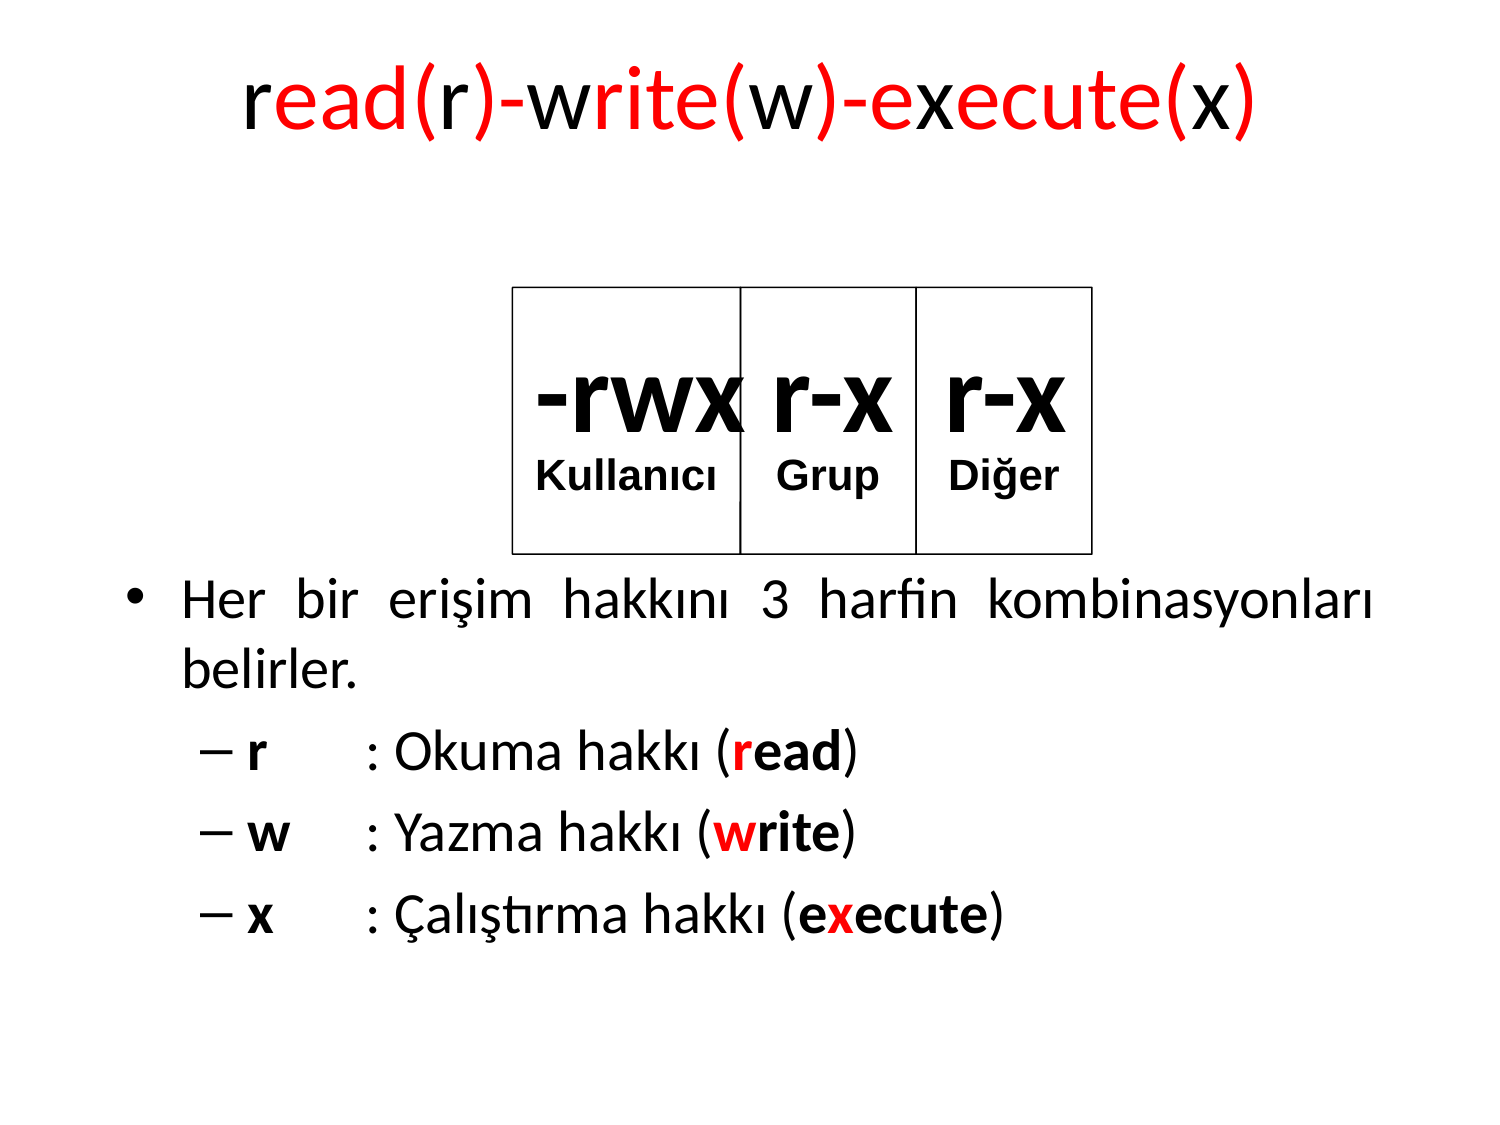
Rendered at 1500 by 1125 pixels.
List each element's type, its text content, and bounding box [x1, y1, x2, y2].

list -rwx r-x r-x Her bir erişim hakkını 3 harfin kombinasyonları belirler. r : Okuma hakkı (read)‏ w : Yazma hakkı (write)‏ x : Çalıştırma hakkı (execute)‏ [110, 312, 1391, 1097]
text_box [512, 287, 1092, 555]
title read(r)-write(w)-execute(x)‏ [0, 0, 1500, 188]
